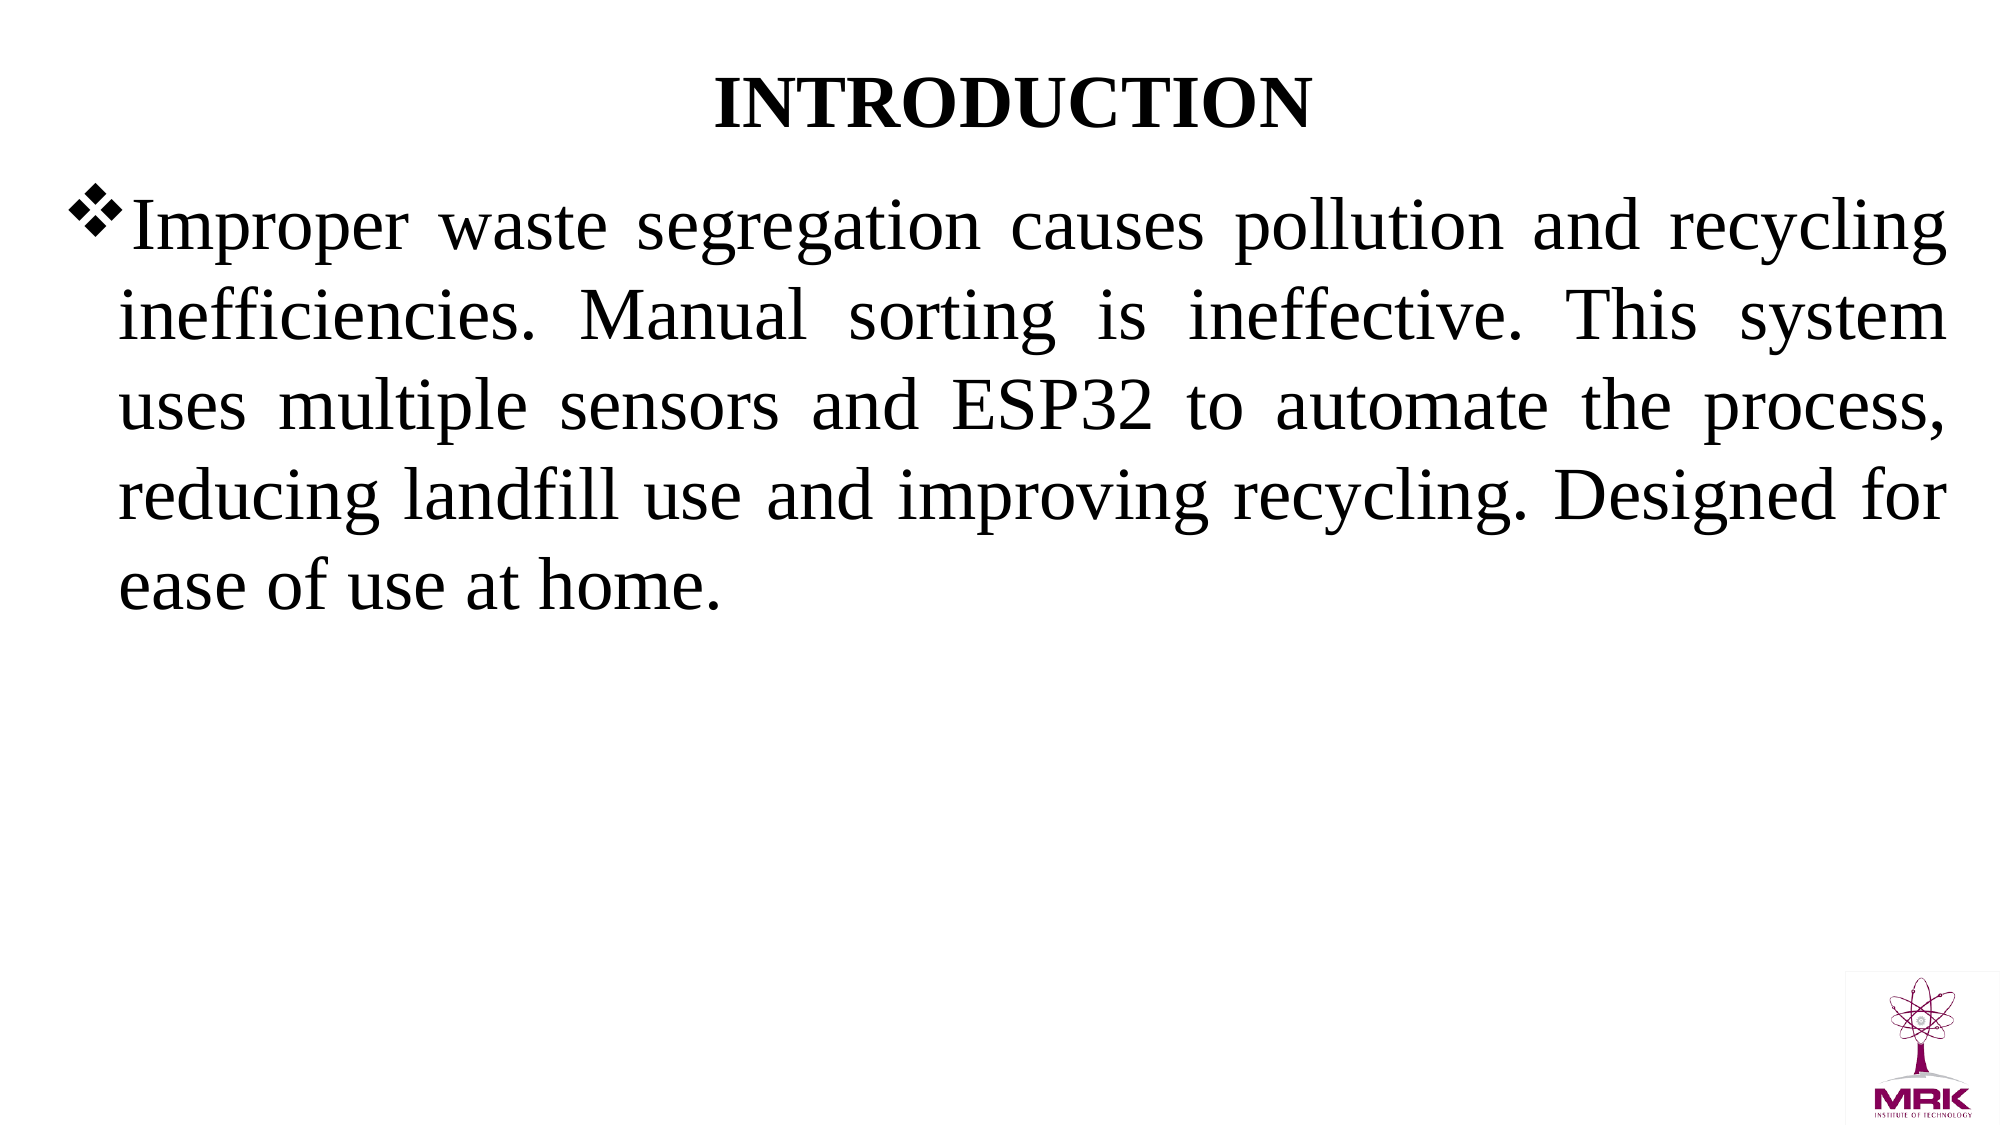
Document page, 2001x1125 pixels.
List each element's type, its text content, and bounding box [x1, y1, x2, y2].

picture [1845, 971, 2000, 1125]
title INTRODUCTION [156, 33, 1882, 152]
text_box Improper waste segregation causes pollution and recycling inefficiencies. Manual sorting is ineffective. This system uses multiple sensors and ESP32 to automate the process, reducing landfill use and improving recycling. Designed for ease of use at home. [47, 167, 1965, 632]
